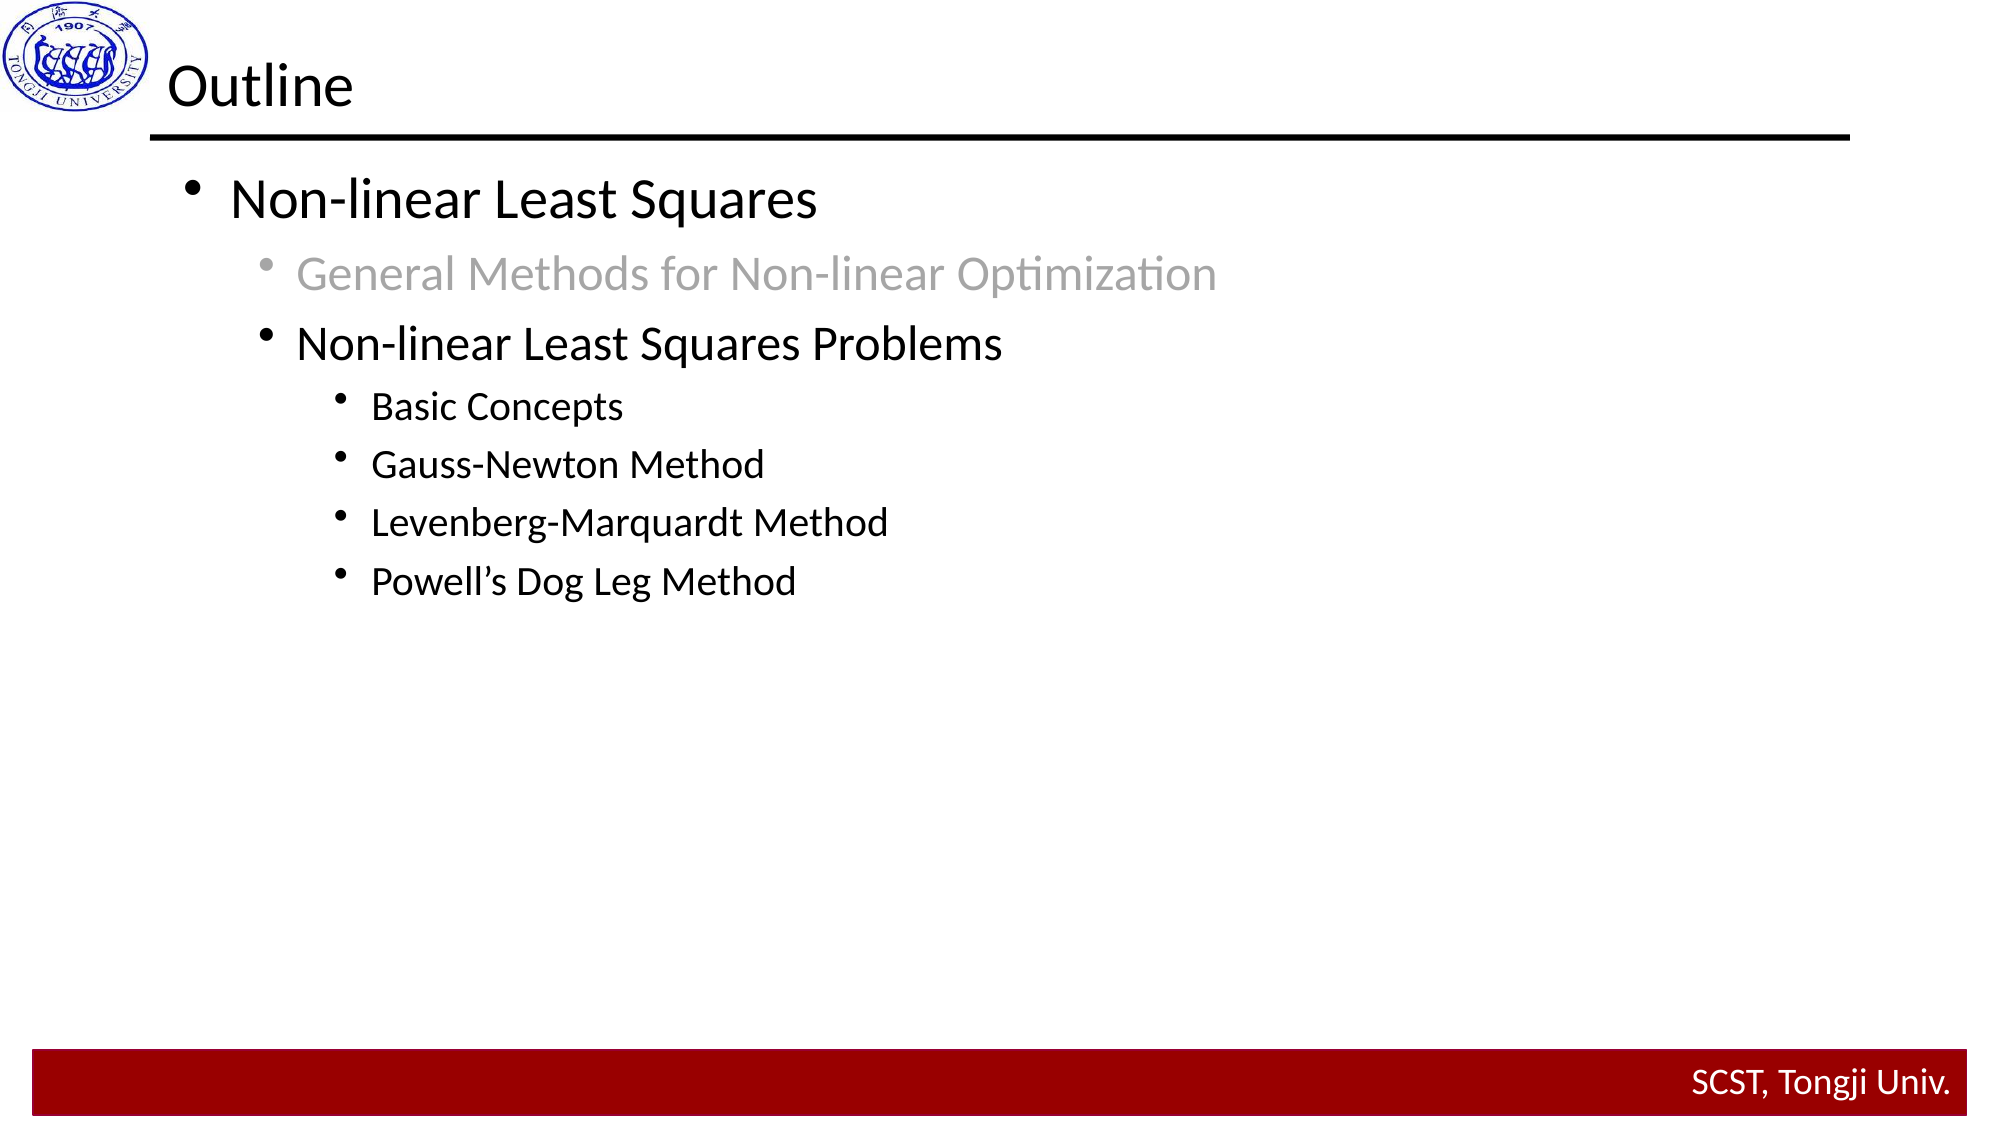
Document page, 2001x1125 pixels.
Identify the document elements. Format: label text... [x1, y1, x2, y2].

text_box Non-linear Least Squares General Methods for Non-linear Optimization Non-linear Least Squares Problems Basic Concepts Gauss-Newton Method Levenberg-Marquardt Method Powell’s Dog Leg Method [93, 152, 1861, 908]
title Outline [152, 12, 1491, 150]
picture [0, 0, 150, 112]
